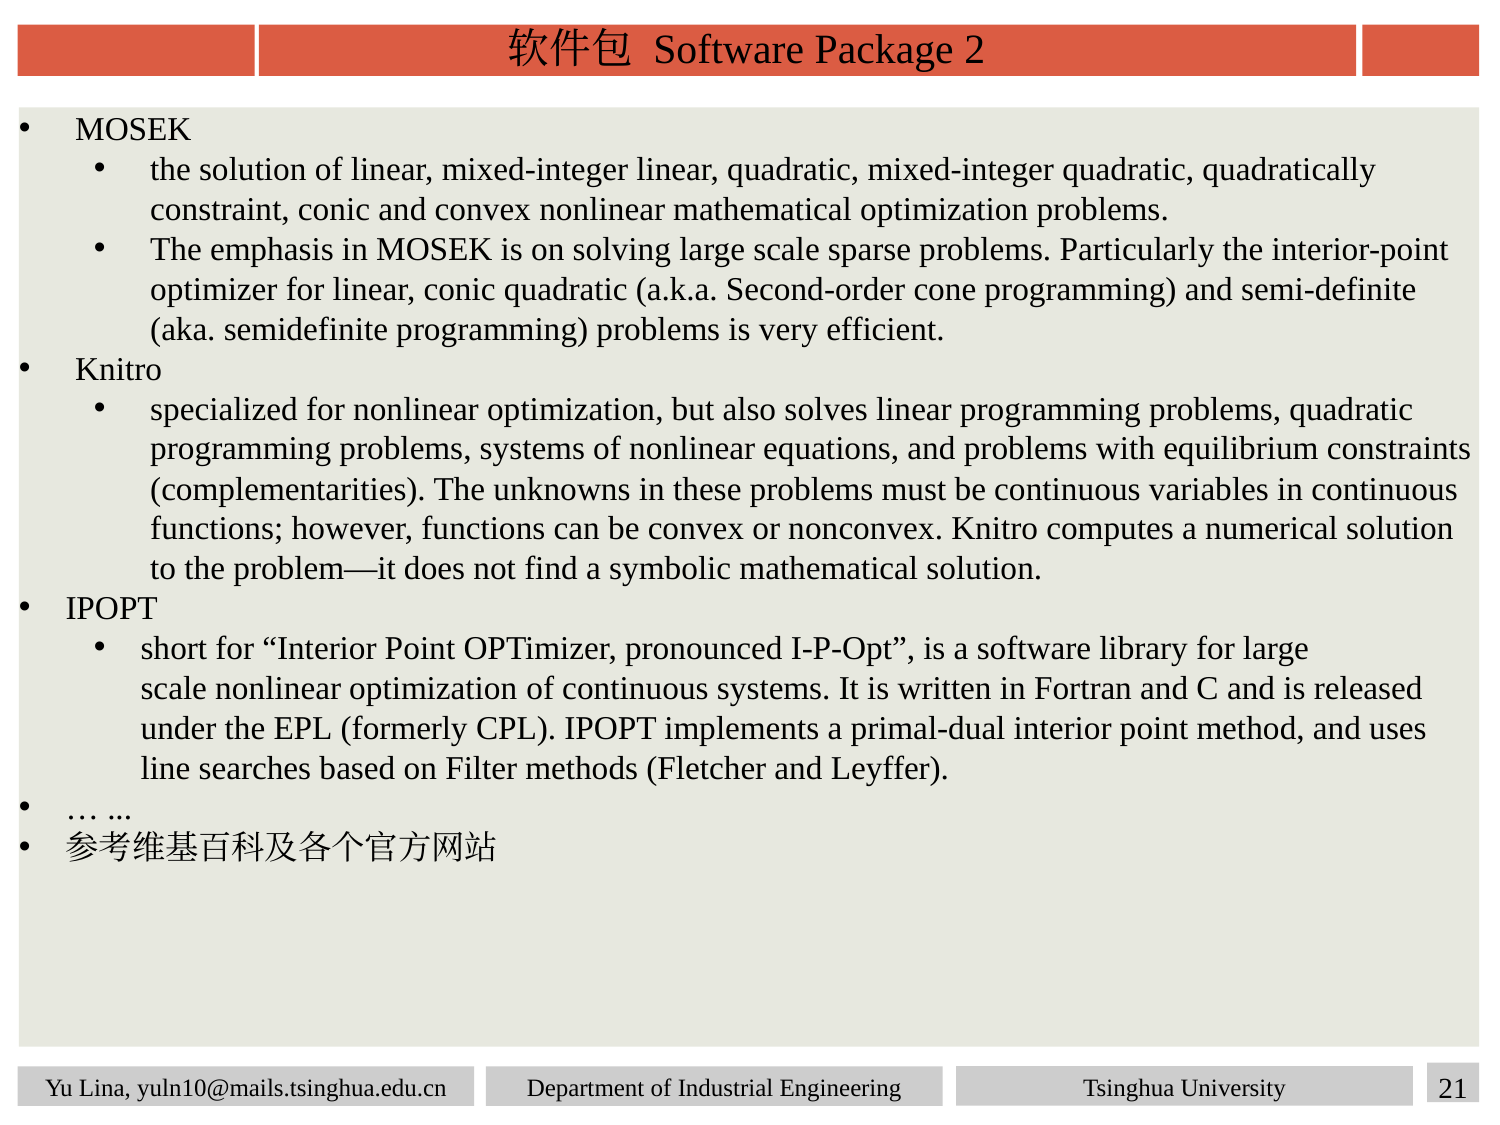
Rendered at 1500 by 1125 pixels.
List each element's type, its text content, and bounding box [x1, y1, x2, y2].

text_box MOSEK the solution of linear, mixed-integer linear, quadratic, mixed-integer quadratic, quadratically constraint, conic and convex nonlinear mathematical optimization problems. The emphasis in MOSEK is on solving large scale sparse problems. Particularly the interior-point optimizer for linear, conic quadratic (a.k.a. Second-order cone programming) and semi-definite (aka. semidefinite programming) problems is very efficient. Knitro specialized for nonlinear optimization, but also solves linear programming problems, quadratic programming problems, systems of nonlinear equations, and problems with equilibrium constraints (complementarities). The unknowns in these problems must be continuous variables in continuous functions; however, functions can be convex or nonconvex. Knitro computes a numerical solution to the problem—it does not find a symbolic mathematical solution. IPOPT short for “Interior Point OPTimizer, pronounced I-P-Opt”, is a software library for large scale nonlinear optimization of continuous systems. It is written in Fortran and C and is released under the EPL (formerly CPL). IPOPT implements a primal-dual interior point method, and uses line searches based on Filter methods (Fletcher and Leyffer). … ... 参考维基百科及各个官方网站 [18, 107, 1480, 1047]
text_box Department of Industrial Engineering [485, 1066, 943, 1106]
text_box Tsinghua University [956, 1066, 1413, 1106]
text_box [1388, 24, 1480, 76]
text_box Yu Lina, yuln10@mails.tsinghua.edu.cn [17, 1066, 475, 1106]
text_box 21 [1427, 1066, 1480, 1108]
text_box [17, 24, 112, 76]
text_box [1427, 1062, 1480, 1066]
title 软件包 Software Package 2 [112, 19, 1388, 76]
